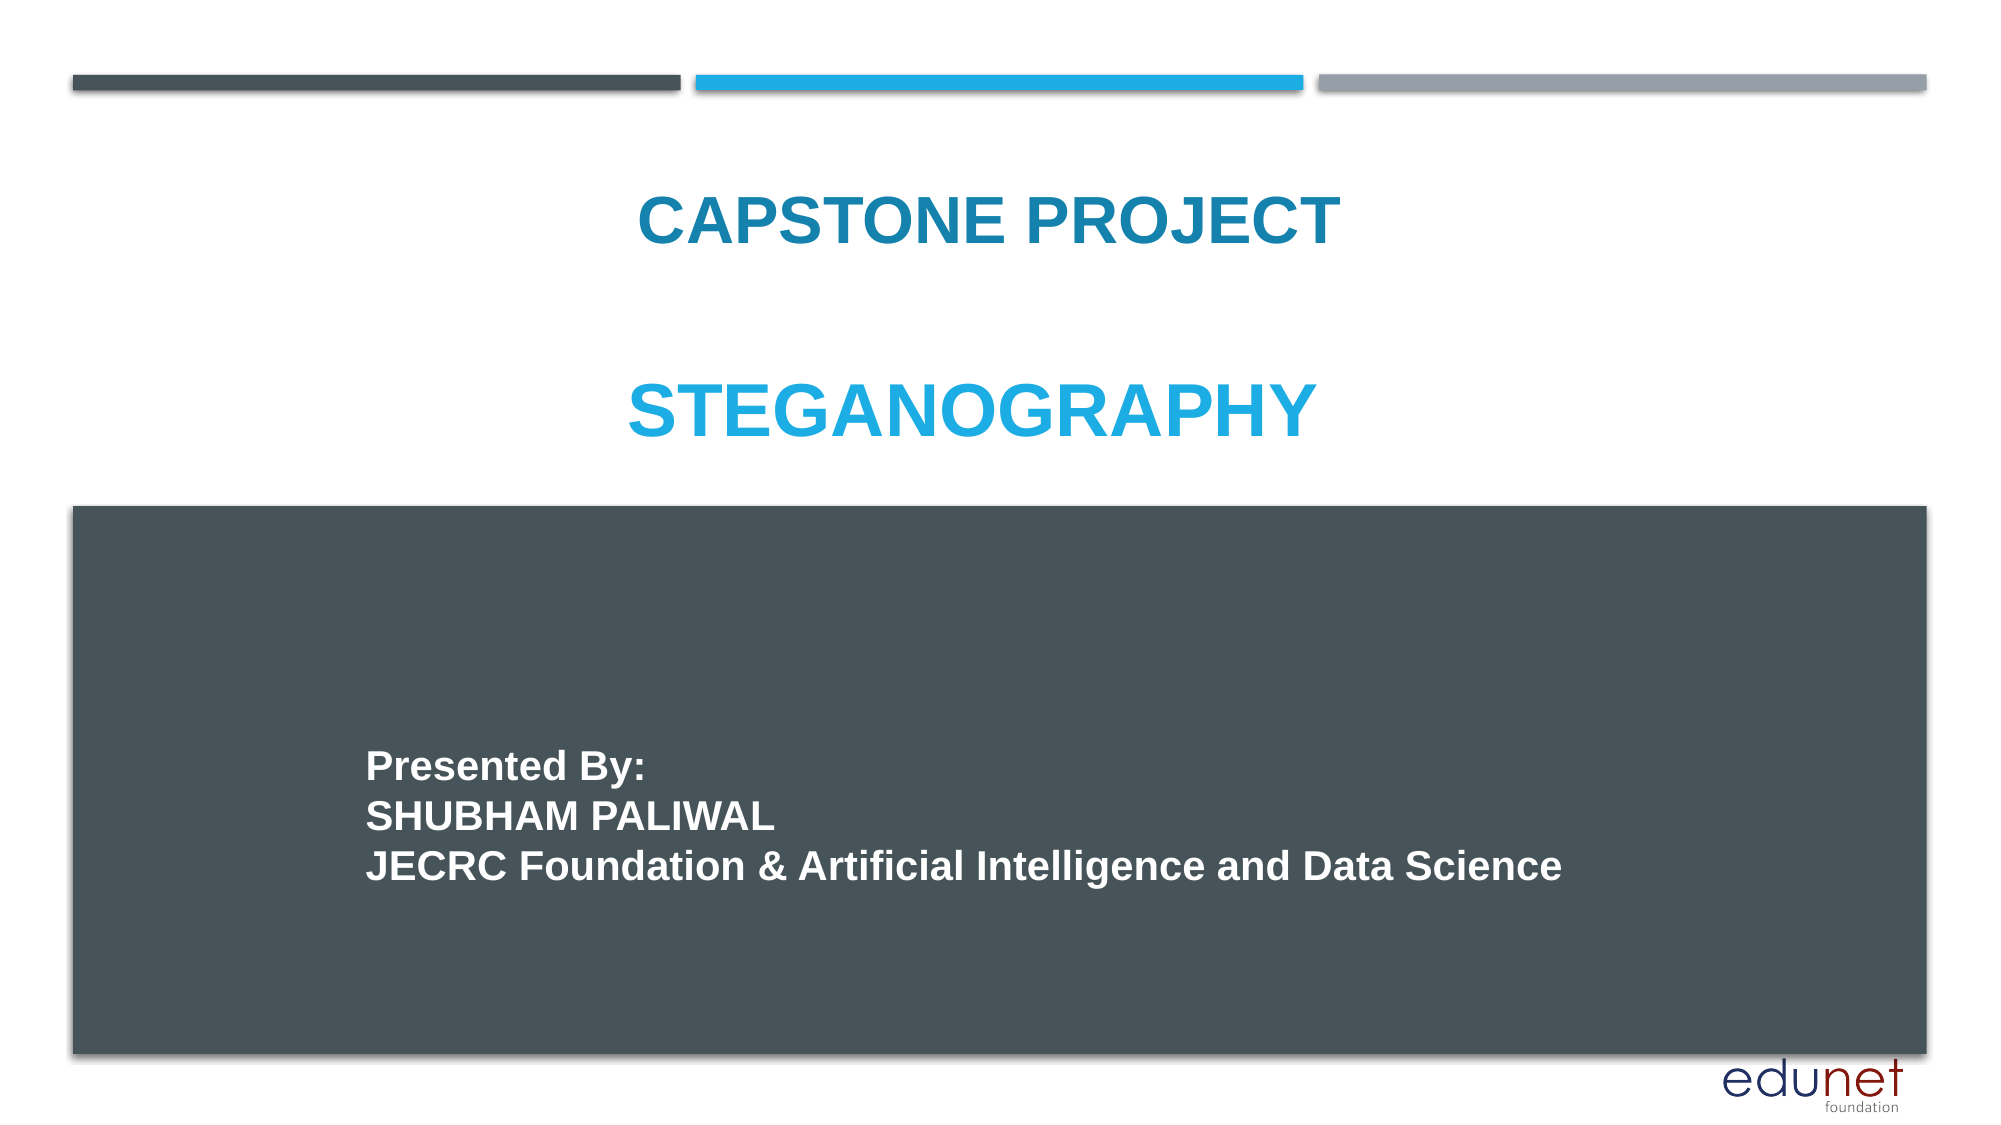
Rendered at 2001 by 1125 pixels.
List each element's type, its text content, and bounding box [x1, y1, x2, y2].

picture [1719, 1056, 1905, 1116]
text_box CAPSTONE PROJECT [0, 169, 2000, 265]
title Steganography [222, 298, 1723, 460]
text_box Presented By: SHUBHAM PALIWAL JECRC Foundation & Artificial Intelligence and Data Science [350, 730, 1660, 896]
